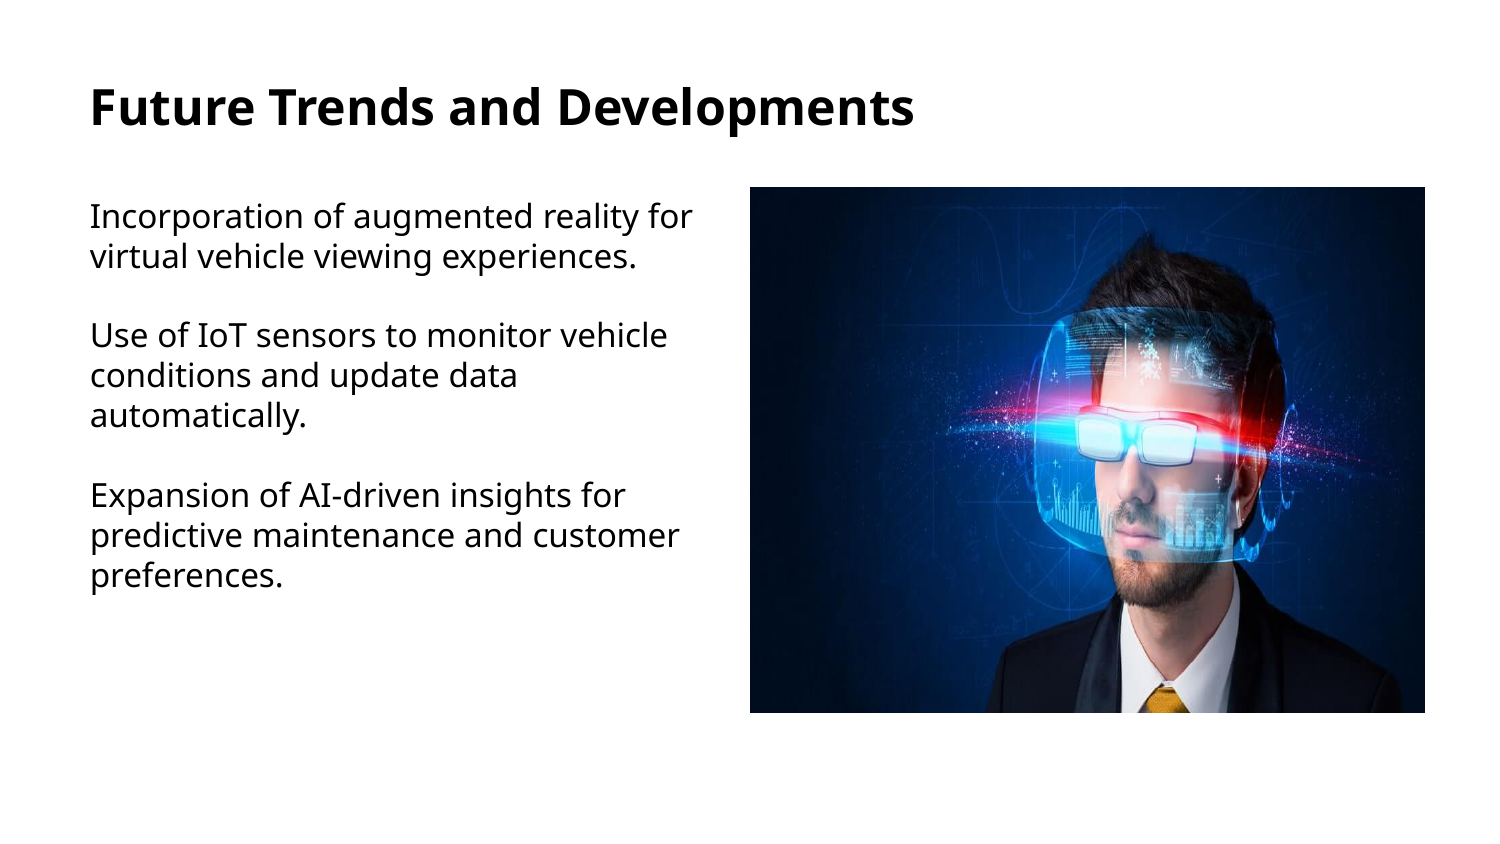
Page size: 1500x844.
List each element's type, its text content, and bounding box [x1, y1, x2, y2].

picture [749, 187, 1425, 713]
text_box Future Trends and Developments [74, 37, 1425, 173]
text_box Incorporation of augmented reality for virtual vehicle viewing experiences. Use of IoT sensors to monitor vehicle conditions and update data automatically. Expansion of AI-driven insights for predictive maintenance and customer preferences. [74, 187, 749, 713]
